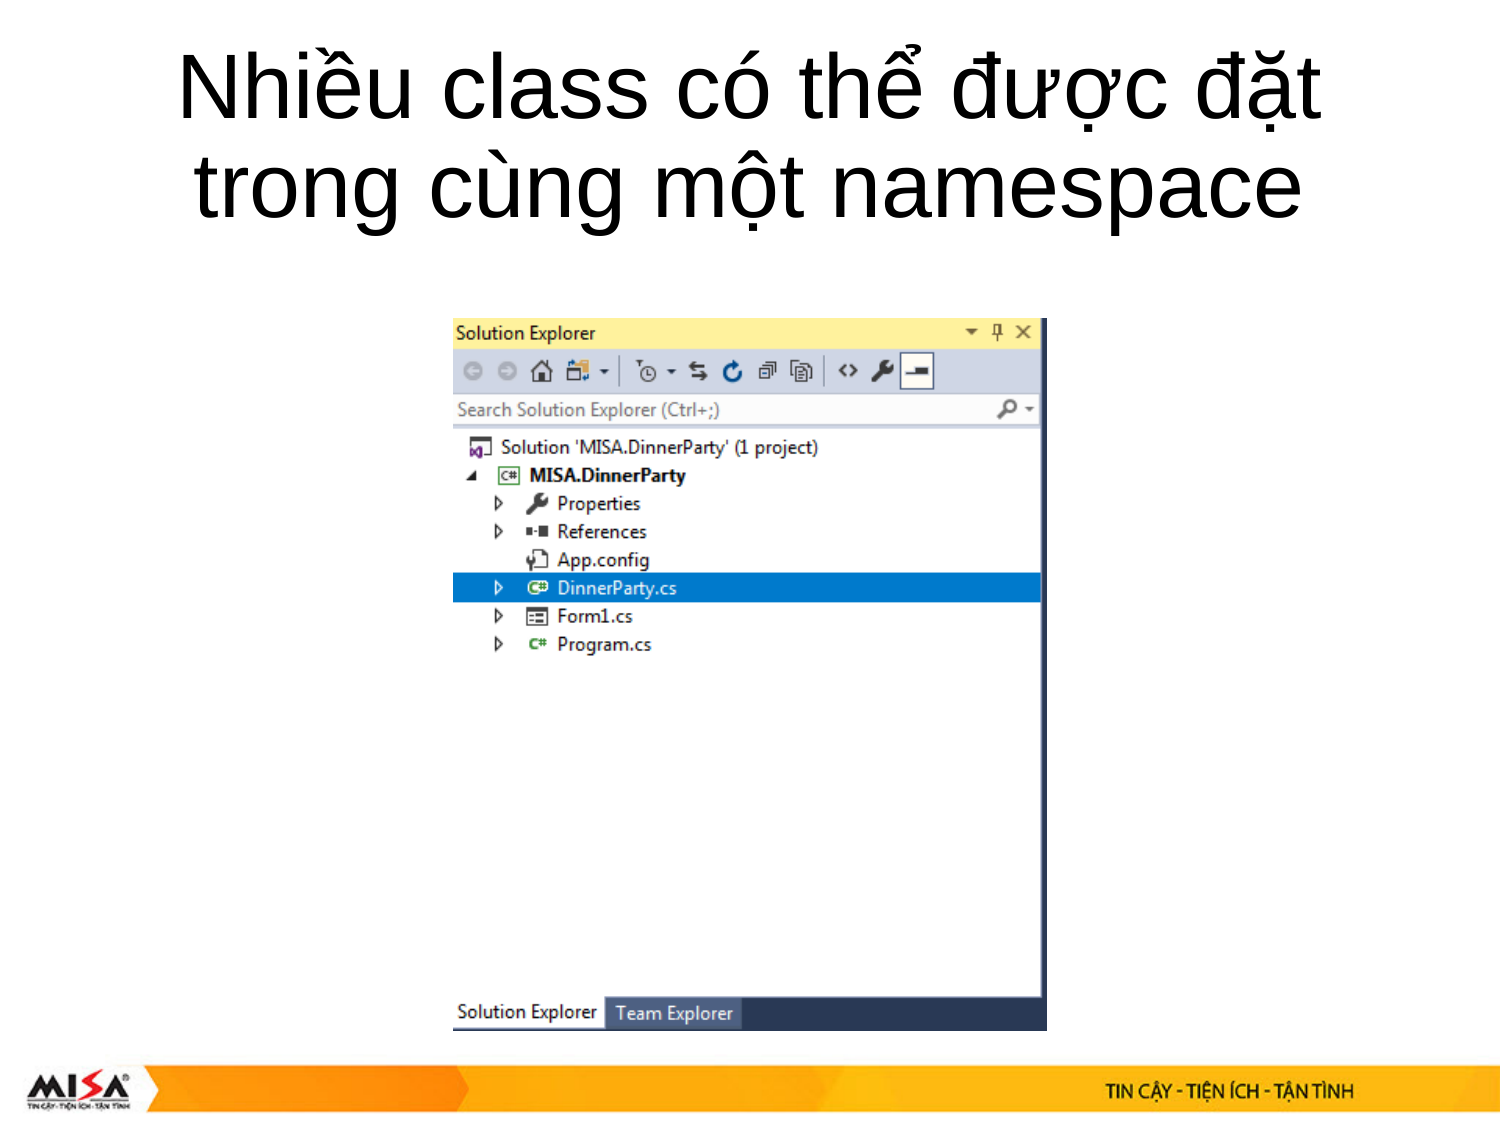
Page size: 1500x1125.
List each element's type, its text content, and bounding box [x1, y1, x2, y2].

picture [0, 0, 1500, 1125]
title Nhiều class có thể được đặt trong cùng một namespace [75, 44, 1425, 233]
